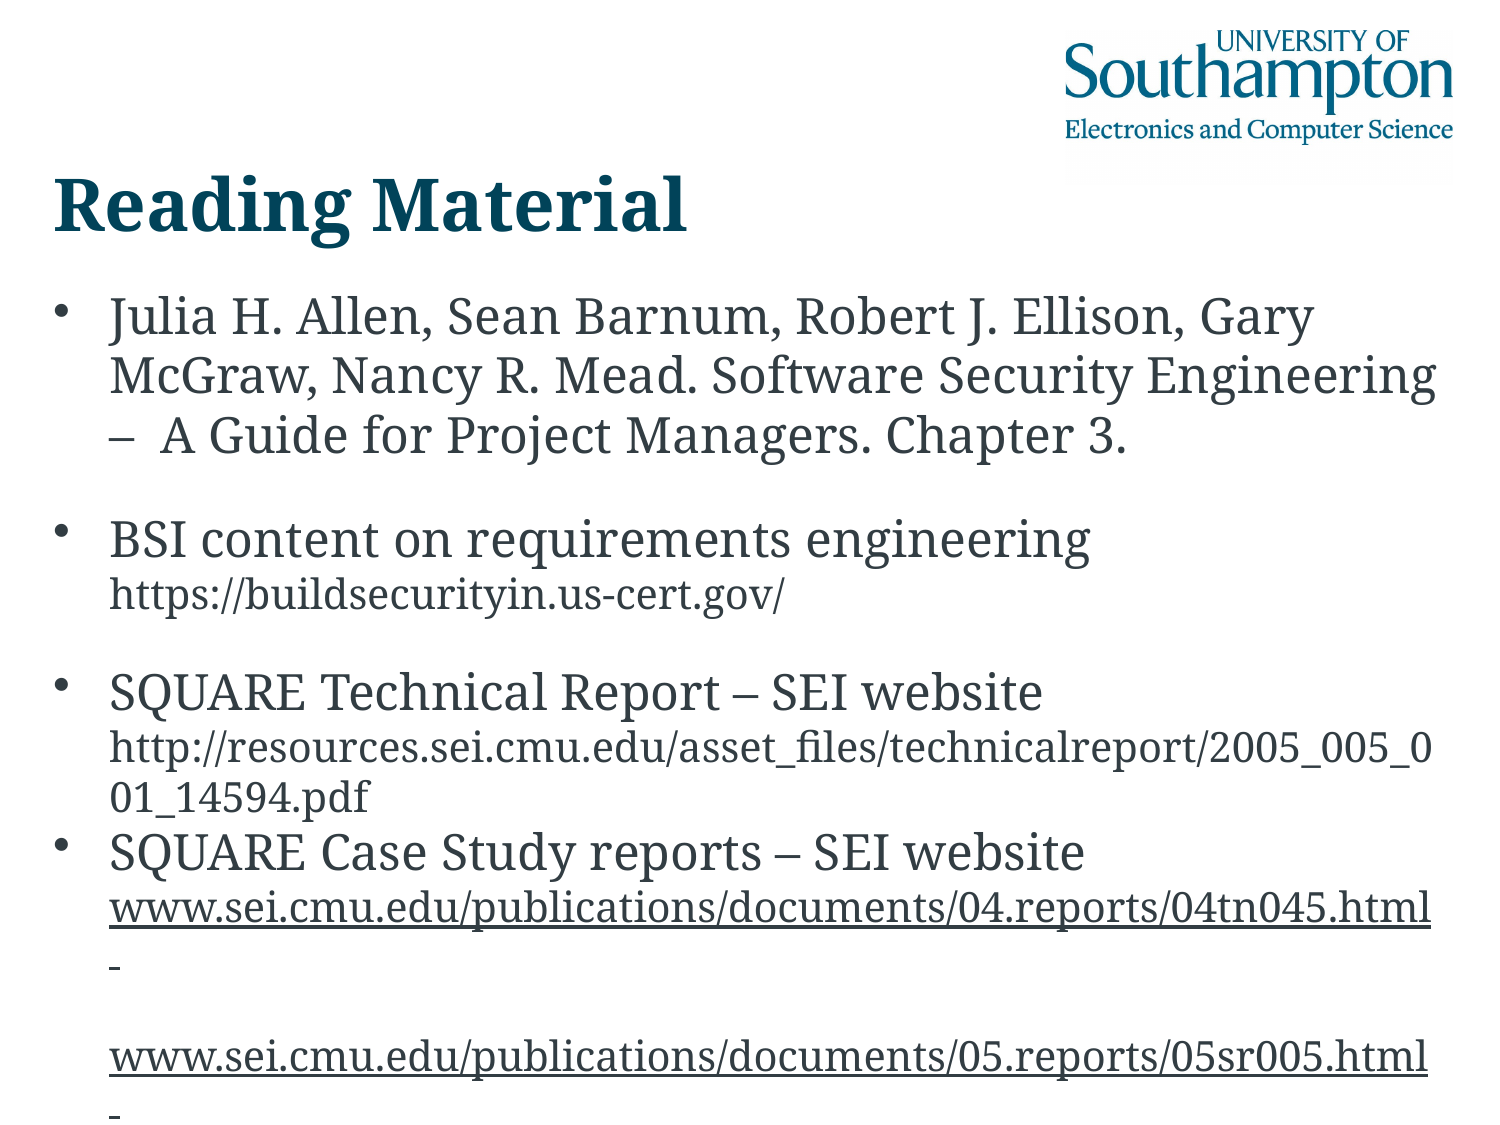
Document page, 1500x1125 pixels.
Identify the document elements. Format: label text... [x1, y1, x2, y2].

picture [1300, 30, 1305, 39]
picture [1241, 30, 1251, 43]
picture [1065, 30, 1453, 185]
picture [1380, 32, 1391, 49]
picture [1065, 62, 1089, 94]
title Reading Material [51, 158, 1449, 286]
text_box Julia H. Allen, Sean Barnum, Robert J. Ellison, Gary McGraw, Nancy R. Mead. Software Security Engineering – A Guide for Project Managers. Chapter 3. BSI content on requirements engineering https://buildsecurityin.us-cert.gov/ SQUARE Technical Report – SEI website http://resources.sei.cmu.edu/asset_files/technicalreport/2005_005_001_14594.pdf SQUARE Case Study reports – SEI website www.sei.cmu.edu/publications/documents/04.reports/04tn045.html www.sei.cmu.edu/publications/documents/05.reports/05sr005.html www.sei.cmu.edu/publications/documents/06.reports/06sr003.html [51, 286, 1463, 1125]
